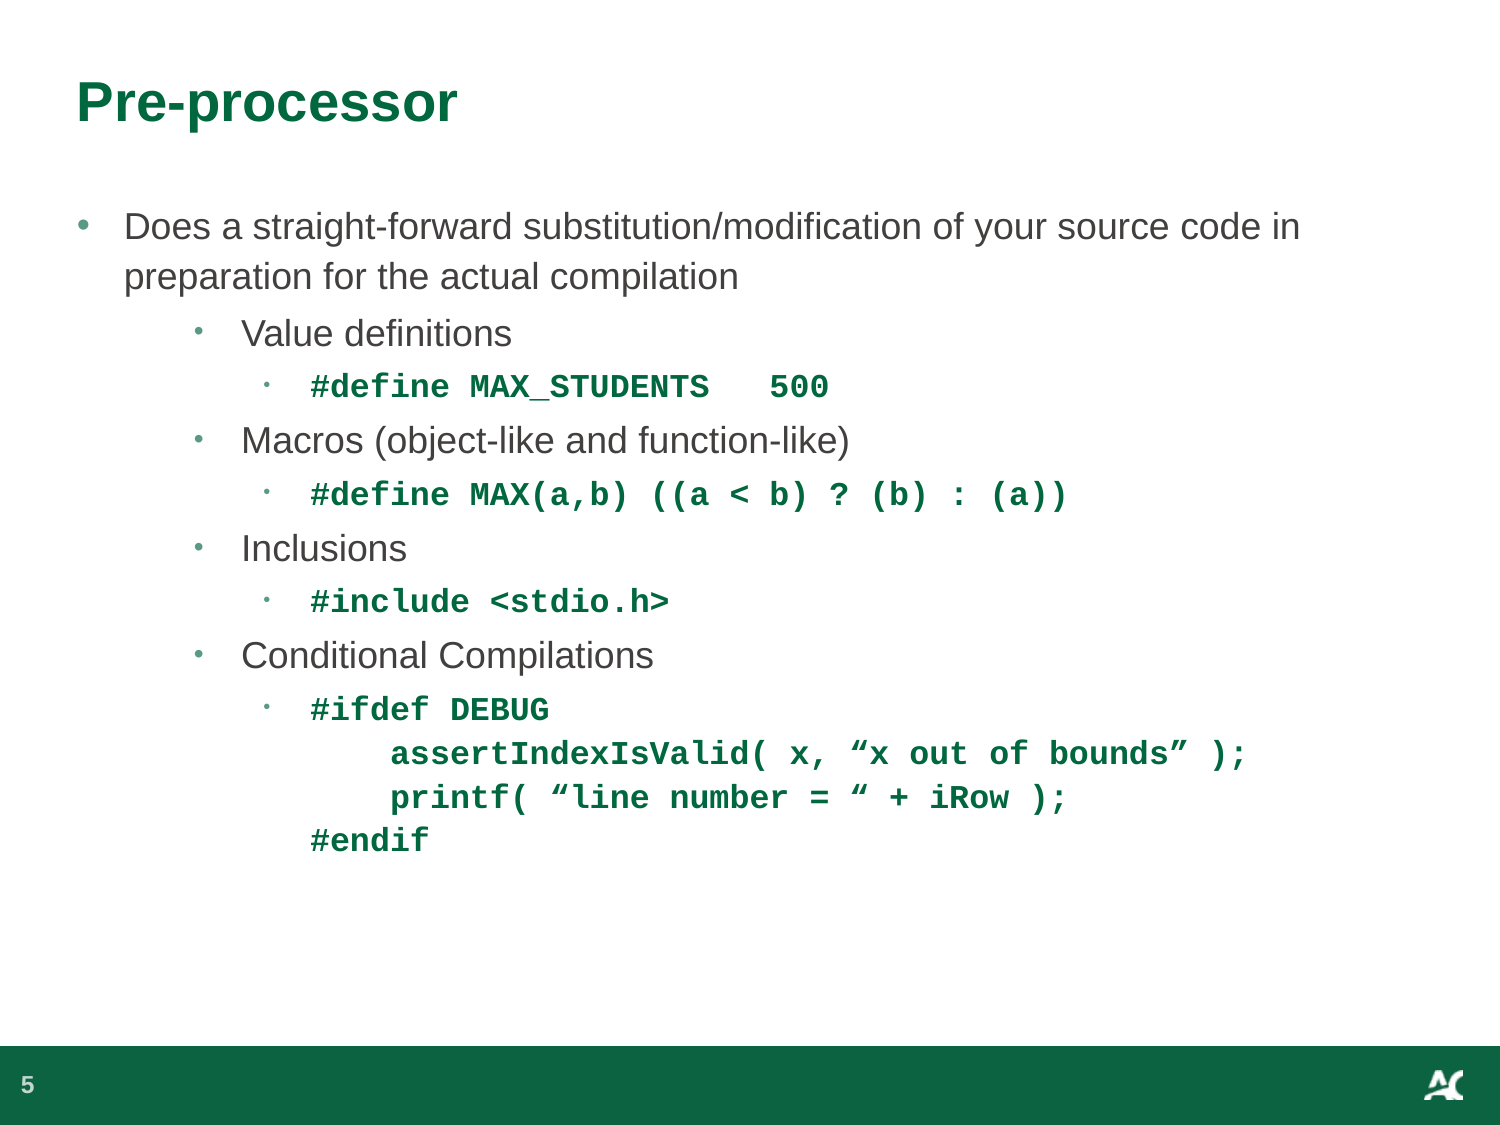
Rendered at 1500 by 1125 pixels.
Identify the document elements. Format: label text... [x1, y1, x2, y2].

list Does a straight-forward substitution/modification of your source code in preparation for the actual compilation Value definitions #define MAX_STUDENTS 500 Macros (object-like and function-like) #define MAX(a,b) ((a < b) ? (b) : (a)) Inclusions #include <stdio.h> Conditional Compilations #ifdef DEBUG assertIndexIsValid( x, “x out of bounds” ); printf( “line number = “ + iRow ); #endif [76, 197, 1395, 962]
title Pre-processor [76, 78, 1141, 197]
slide_number 5 [20, 1057, 77, 1111]
